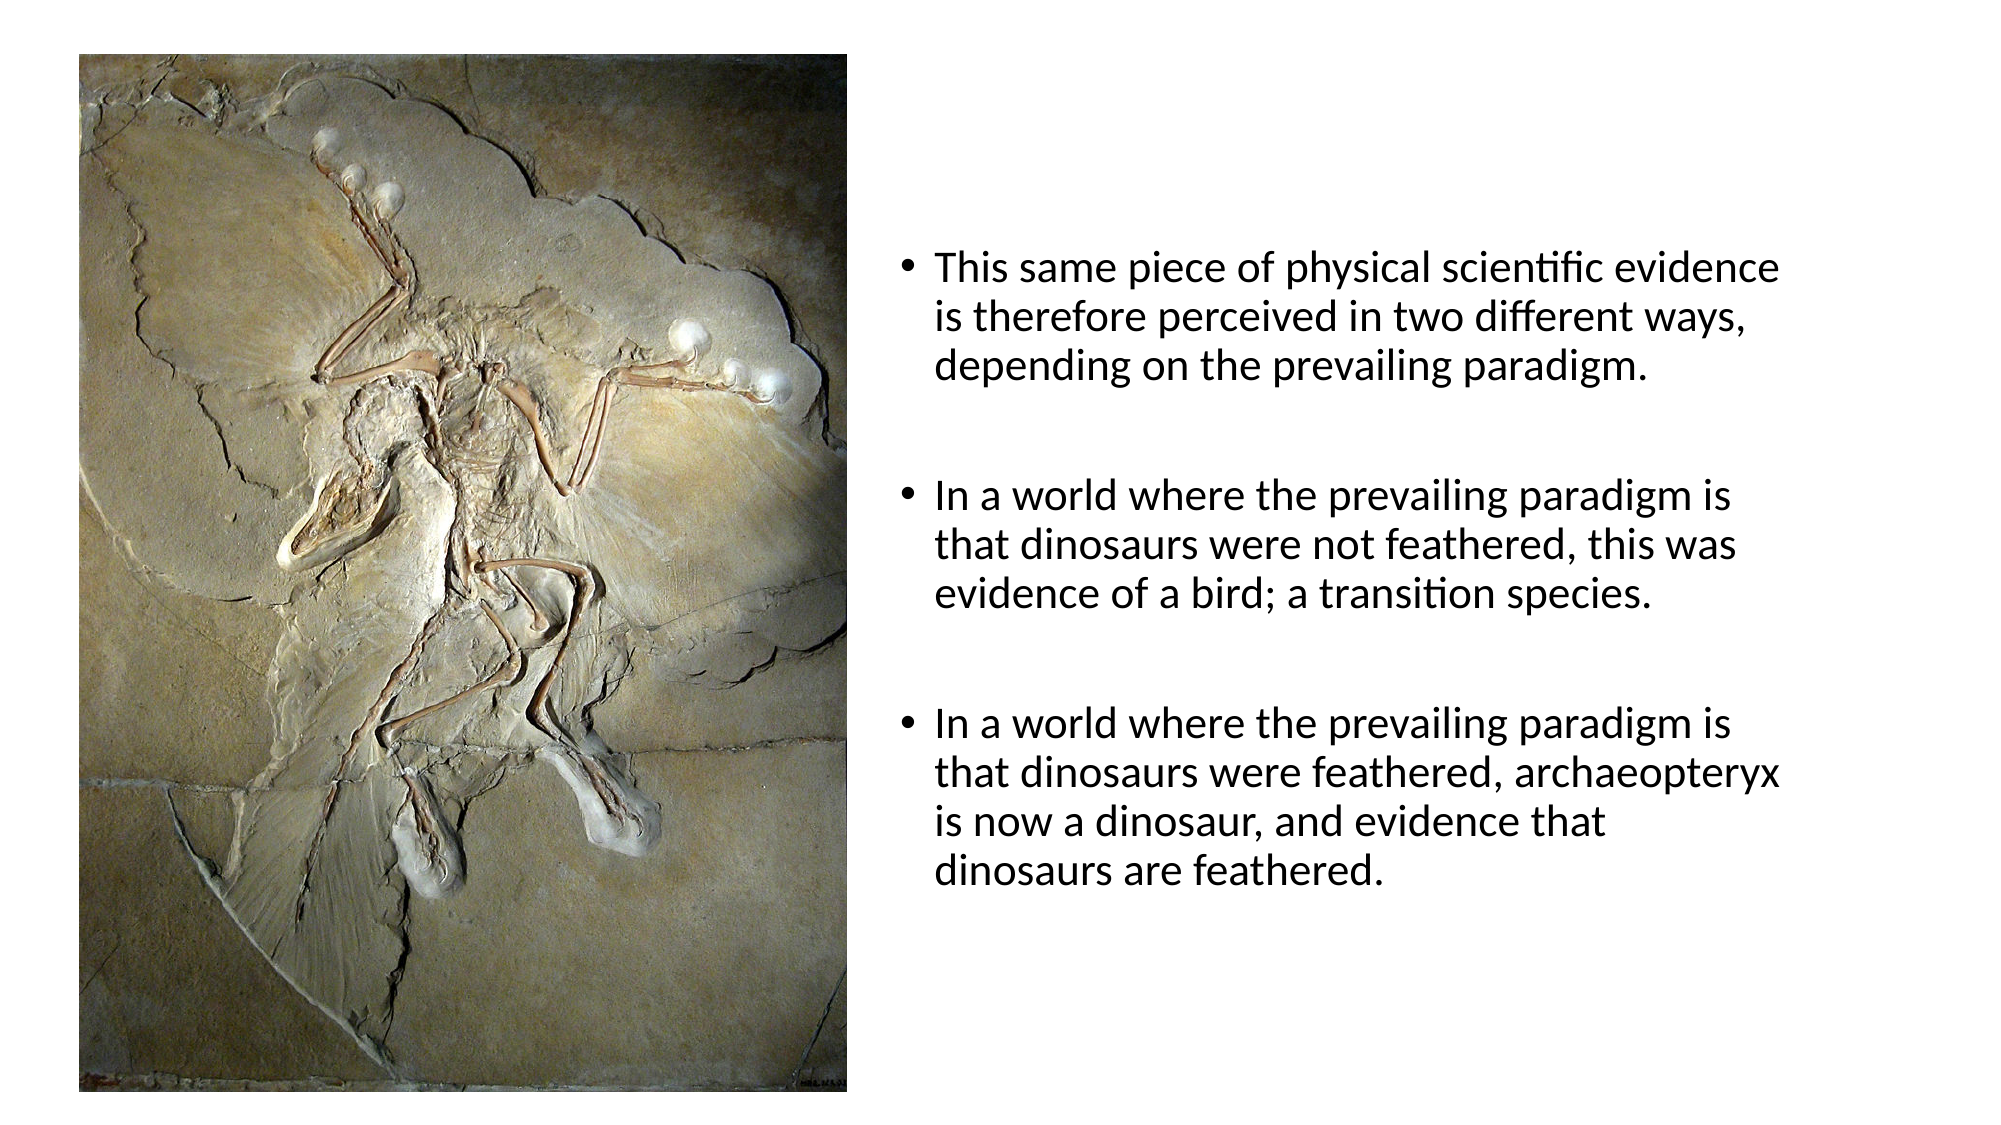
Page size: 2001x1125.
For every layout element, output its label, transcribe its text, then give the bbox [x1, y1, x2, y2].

picture [79, 54, 847, 1092]
list This same piece of physical scientific evidence is therefore perceived in two different ways, depending on the prevailing paradigm. In a world where the prevailing paradigm is that dinosaurs were not feathered, this was evidence of a bird; a transition species. In a world where the prevailing paradigm is that dinosaurs were feathered, archaeopteryx is now a dinosaur, and evidence that dinosaurs are feathered. [885, 235, 1802, 950]
